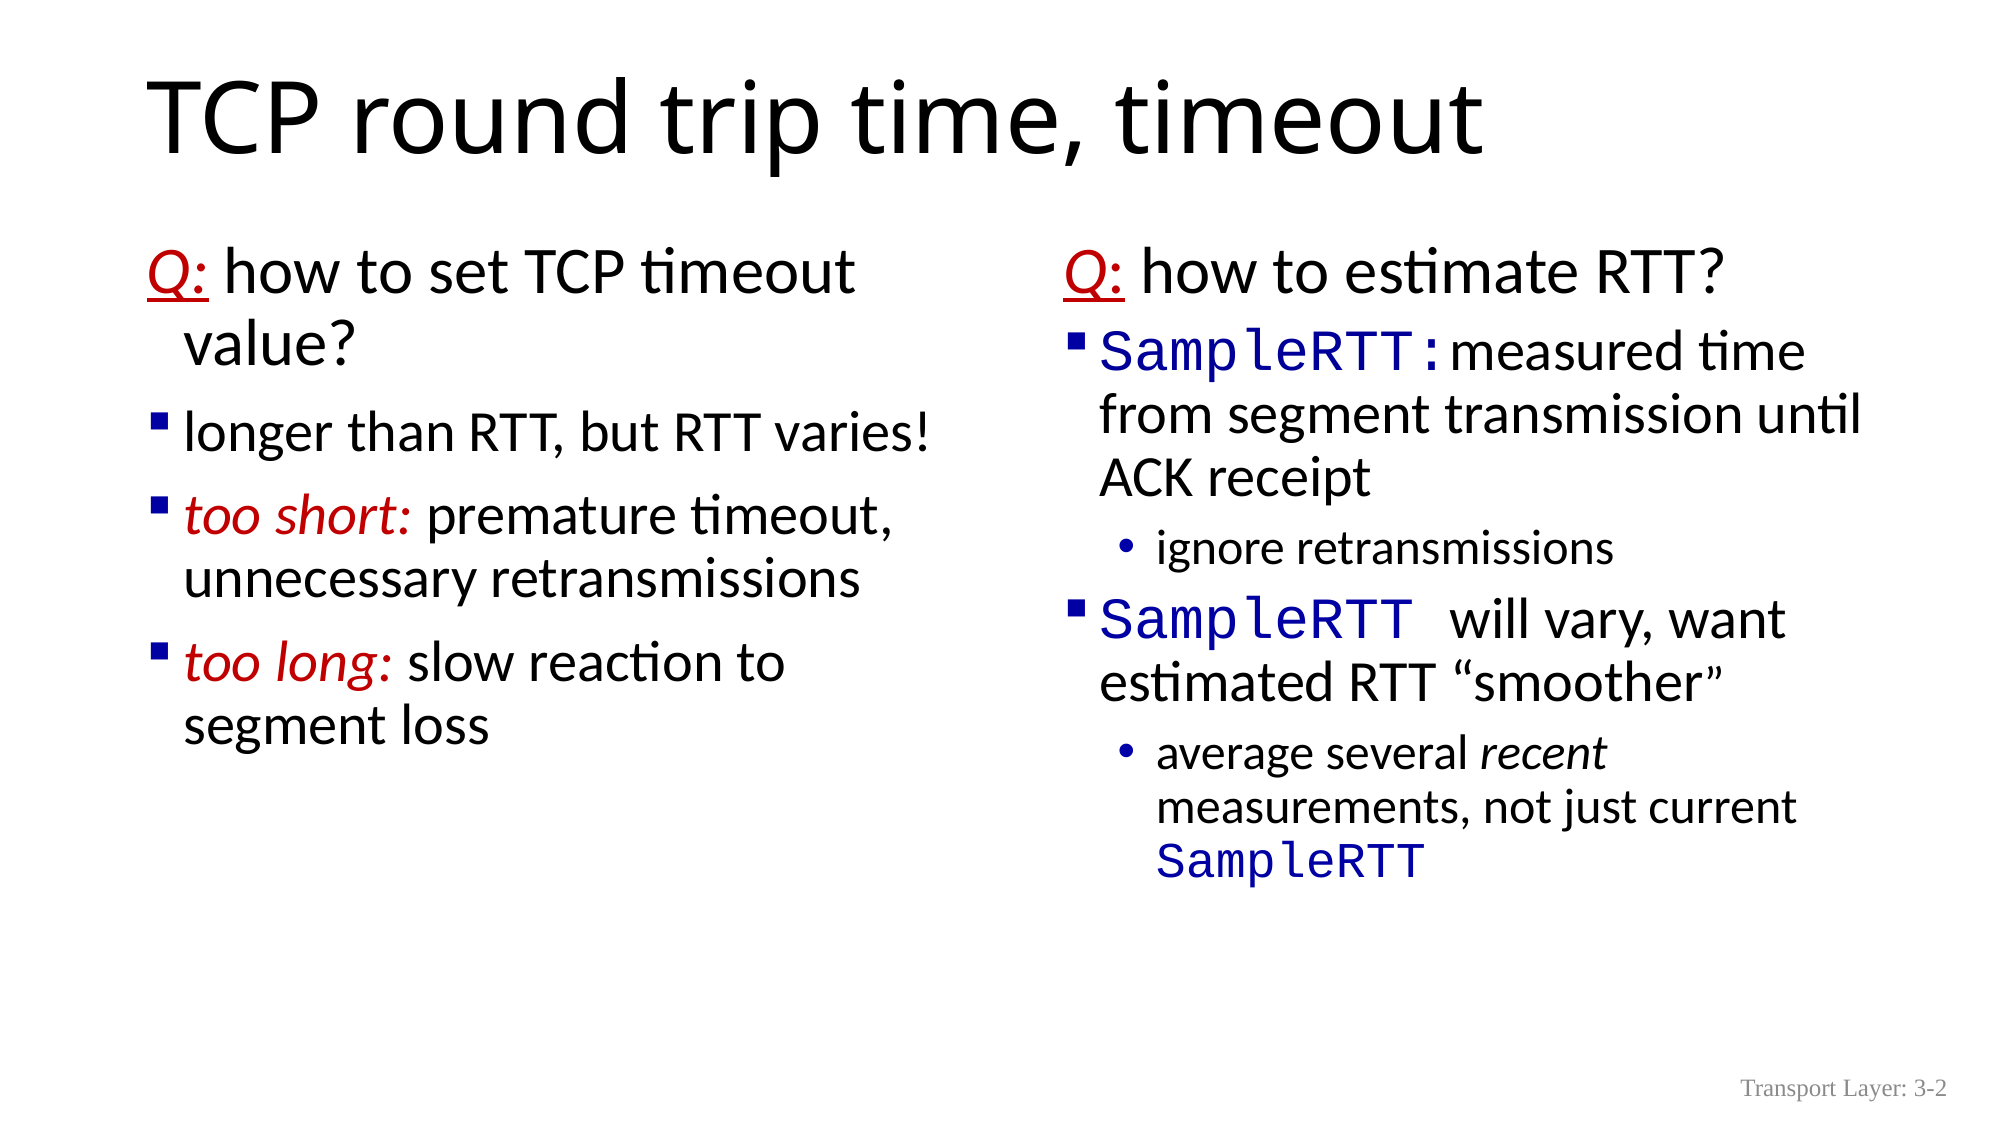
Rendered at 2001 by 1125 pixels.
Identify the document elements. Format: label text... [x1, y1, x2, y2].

title TCP round trip time, timeout [131, 47, 2000, 195]
text_box Q: how to set TCP timeout value? longer than RTT, but RTT varies! too short: premature timeout, unnecessary retransmissions too long: slow reaction to segment loss [110, 228, 966, 991]
text_box Q: how to estimate RTT? SampleRTT:measured time from segment transmission until ACK receipt ignore retransmissions SampleRTT will vary, want estimated RTT “smoother” average several recent measurements, not just current SampleRTT [1026, 228, 1940, 991]
slide_number Transport Layer: 3-2 [1512, 1056, 1963, 1117]
